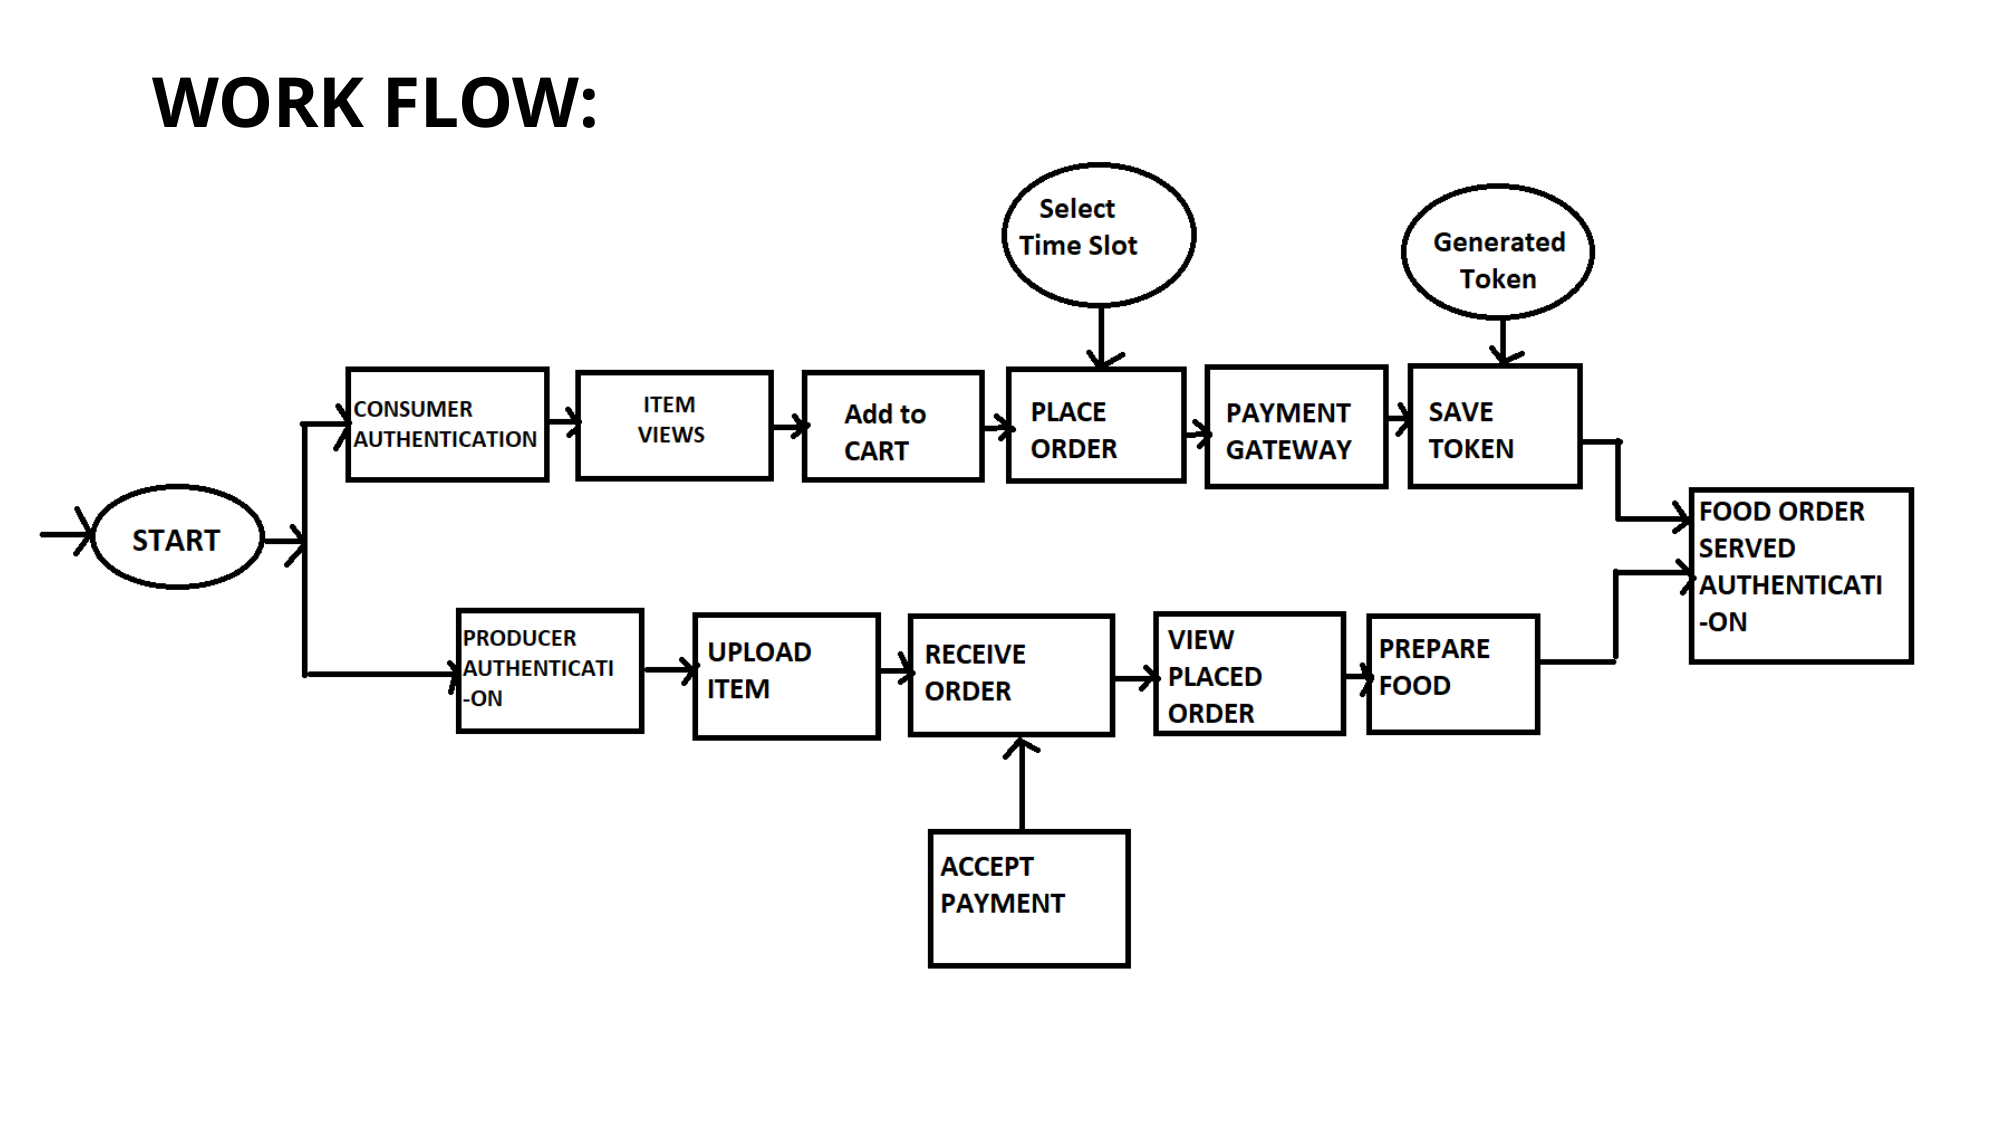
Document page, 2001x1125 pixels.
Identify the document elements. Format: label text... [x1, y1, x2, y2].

picture [32, 142, 1950, 991]
title WORK FLOW: [137, 59, 1863, 142]
